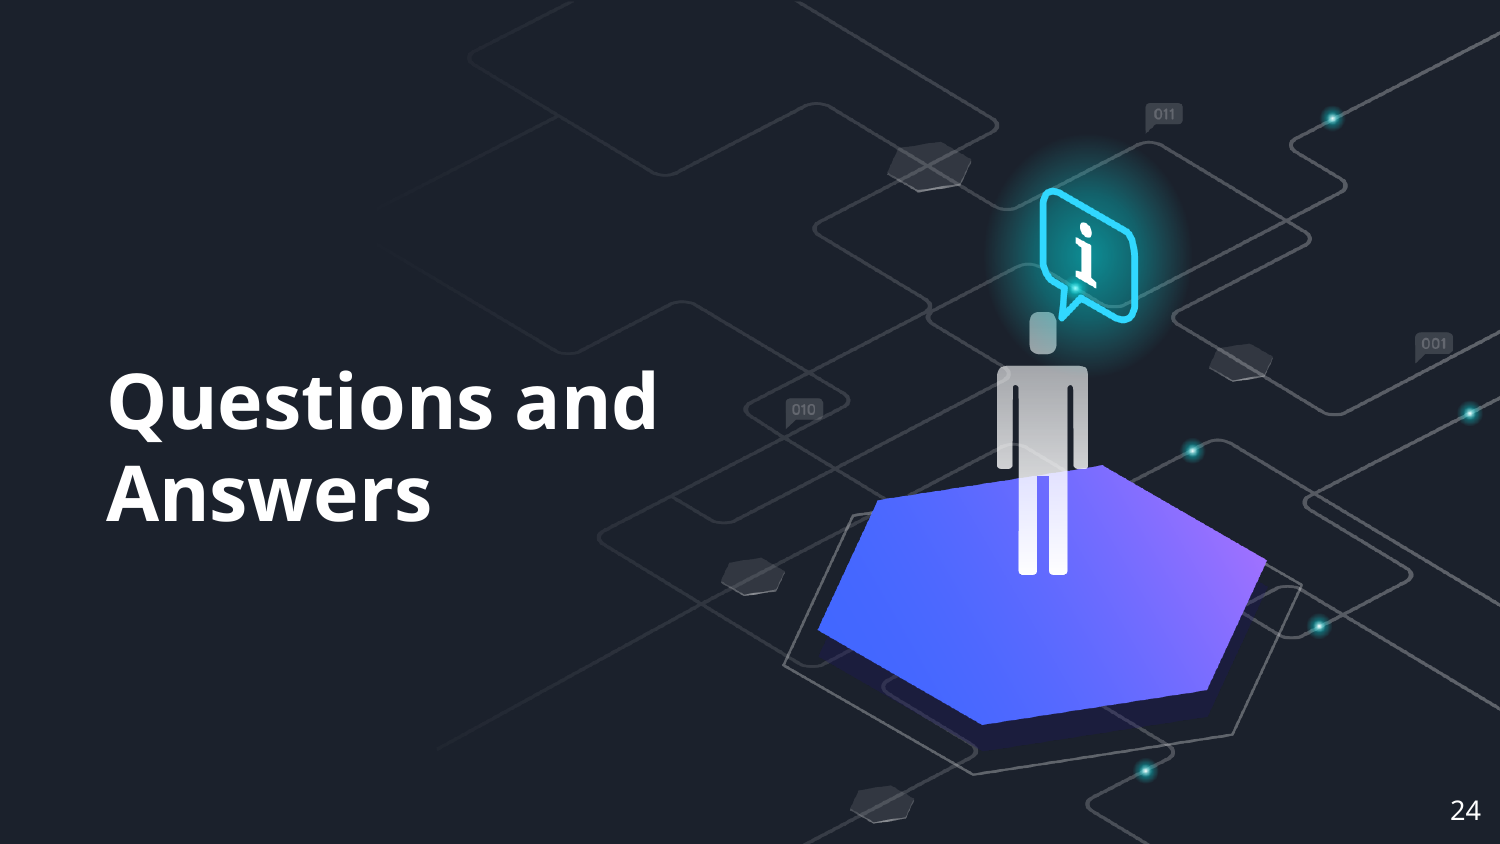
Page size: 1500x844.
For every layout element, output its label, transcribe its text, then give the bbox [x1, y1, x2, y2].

picture [0, 0, 1500, 844]
text_box Questions and Answers [106, 255, 806, 538]
slide_number 24 [1391, 779, 1482, 844]
